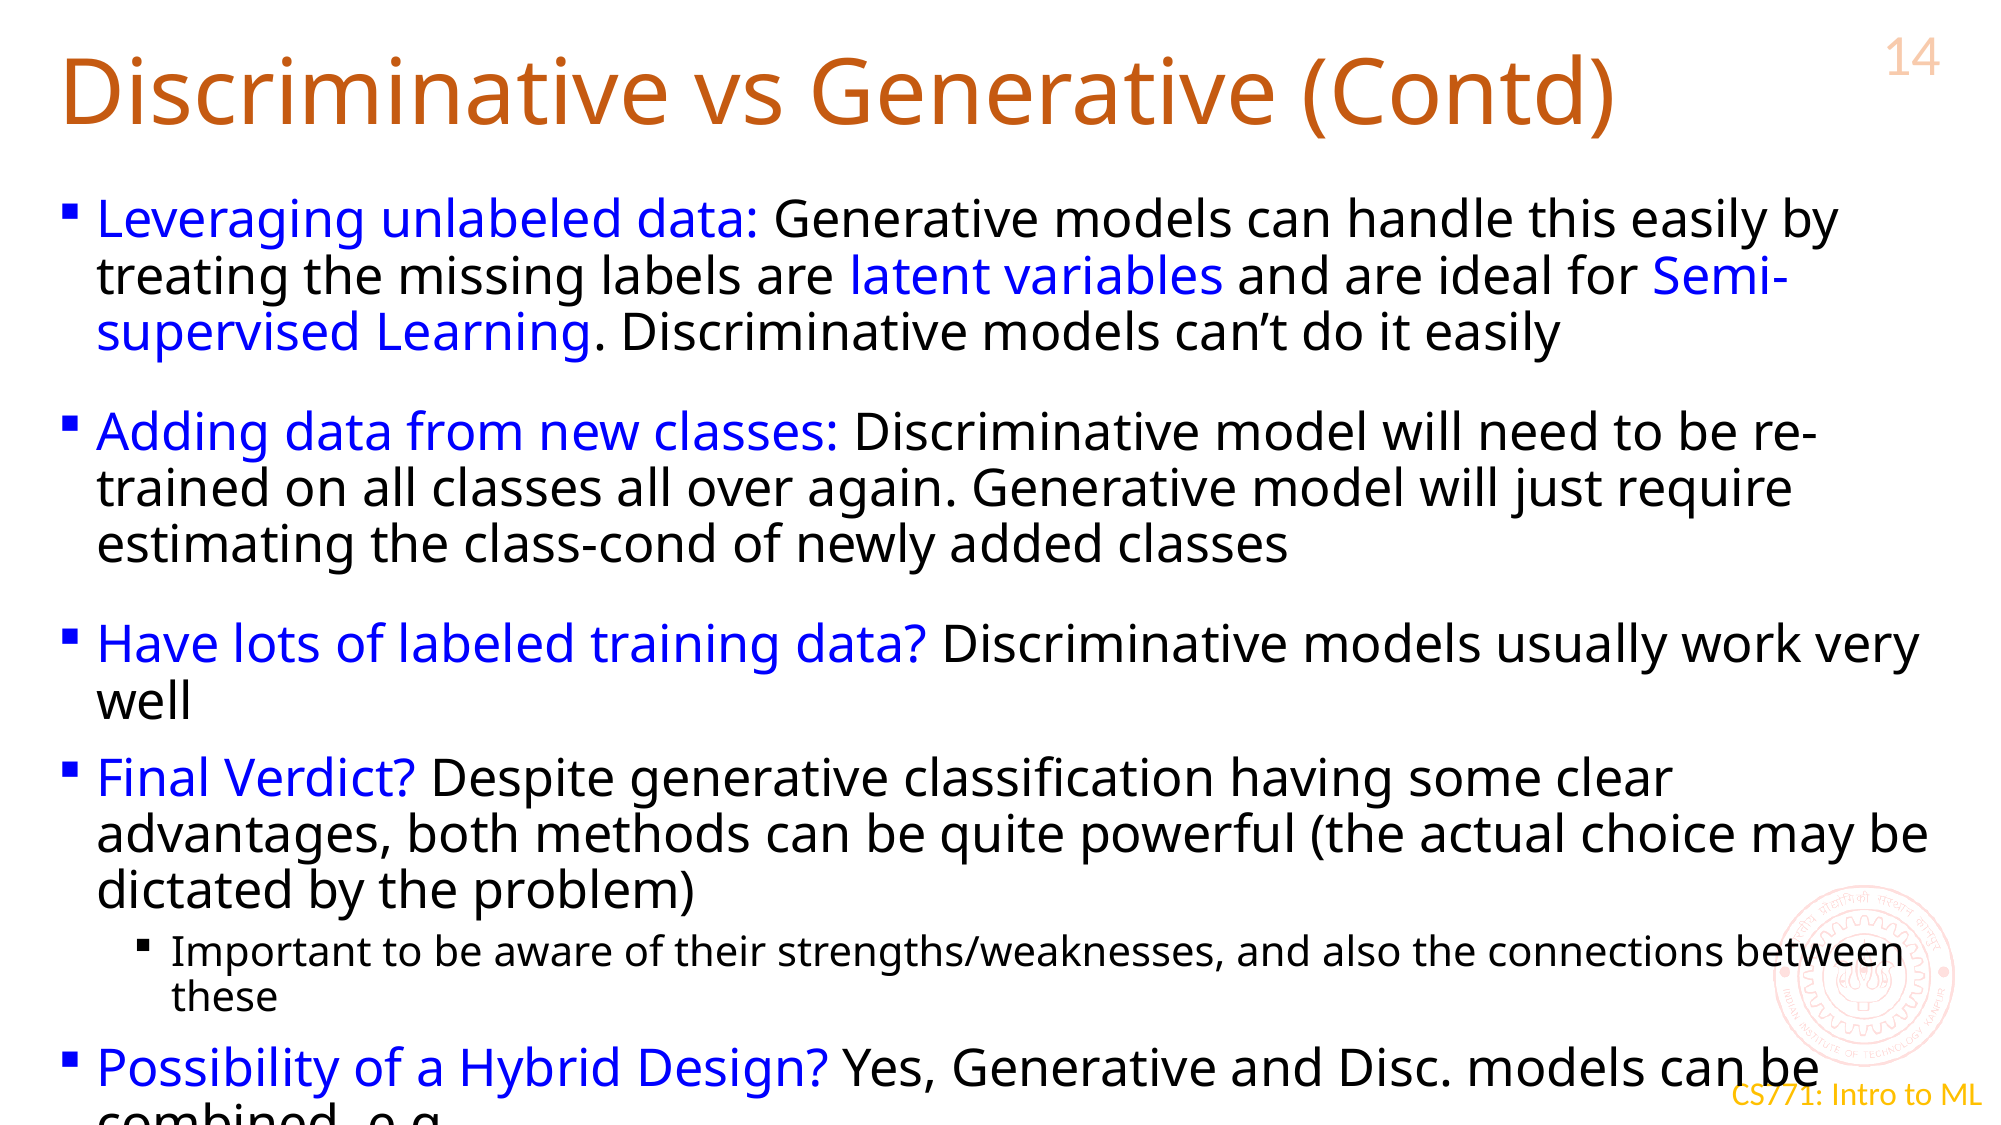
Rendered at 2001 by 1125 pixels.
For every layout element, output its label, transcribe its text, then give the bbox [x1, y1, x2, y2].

list Leveraging unlabeled data: Generative models can handle this easily by treating the missing labels are latent variables and are ideal for Semi-supervised Learning. Discriminative models can’t do it easily Adding data from new classes: Discriminative model will need to be re-trained on all classes all over again. Generative model will just require estimating the class-cond of newly added classes Have lots of labeled training data? Discriminative models usually work very well Final Verdict? Despite generative classification having some clear advantages, both methods can be quite powerful (the actual choice may be dictated by the problem) Important to be aware of their strengths/weaknesses, and also the connections between these Possibility of a Hybrid Design? Yes, Generative and Disc. models can be combined, e.g., “Principled Hybrids of Generative and Discriminative Models” (Lassere et al, 2006) “Deep Hybrid Models: Bridging Discriminative & Generative Approaches” (Kuleshov & Ermon, 2017) [43, 185, 1970, 1098]
title Discriminative vs Generative (Contd) [43, 27, 1970, 163]
slide_number 14 [1857, 22, 1957, 83]
